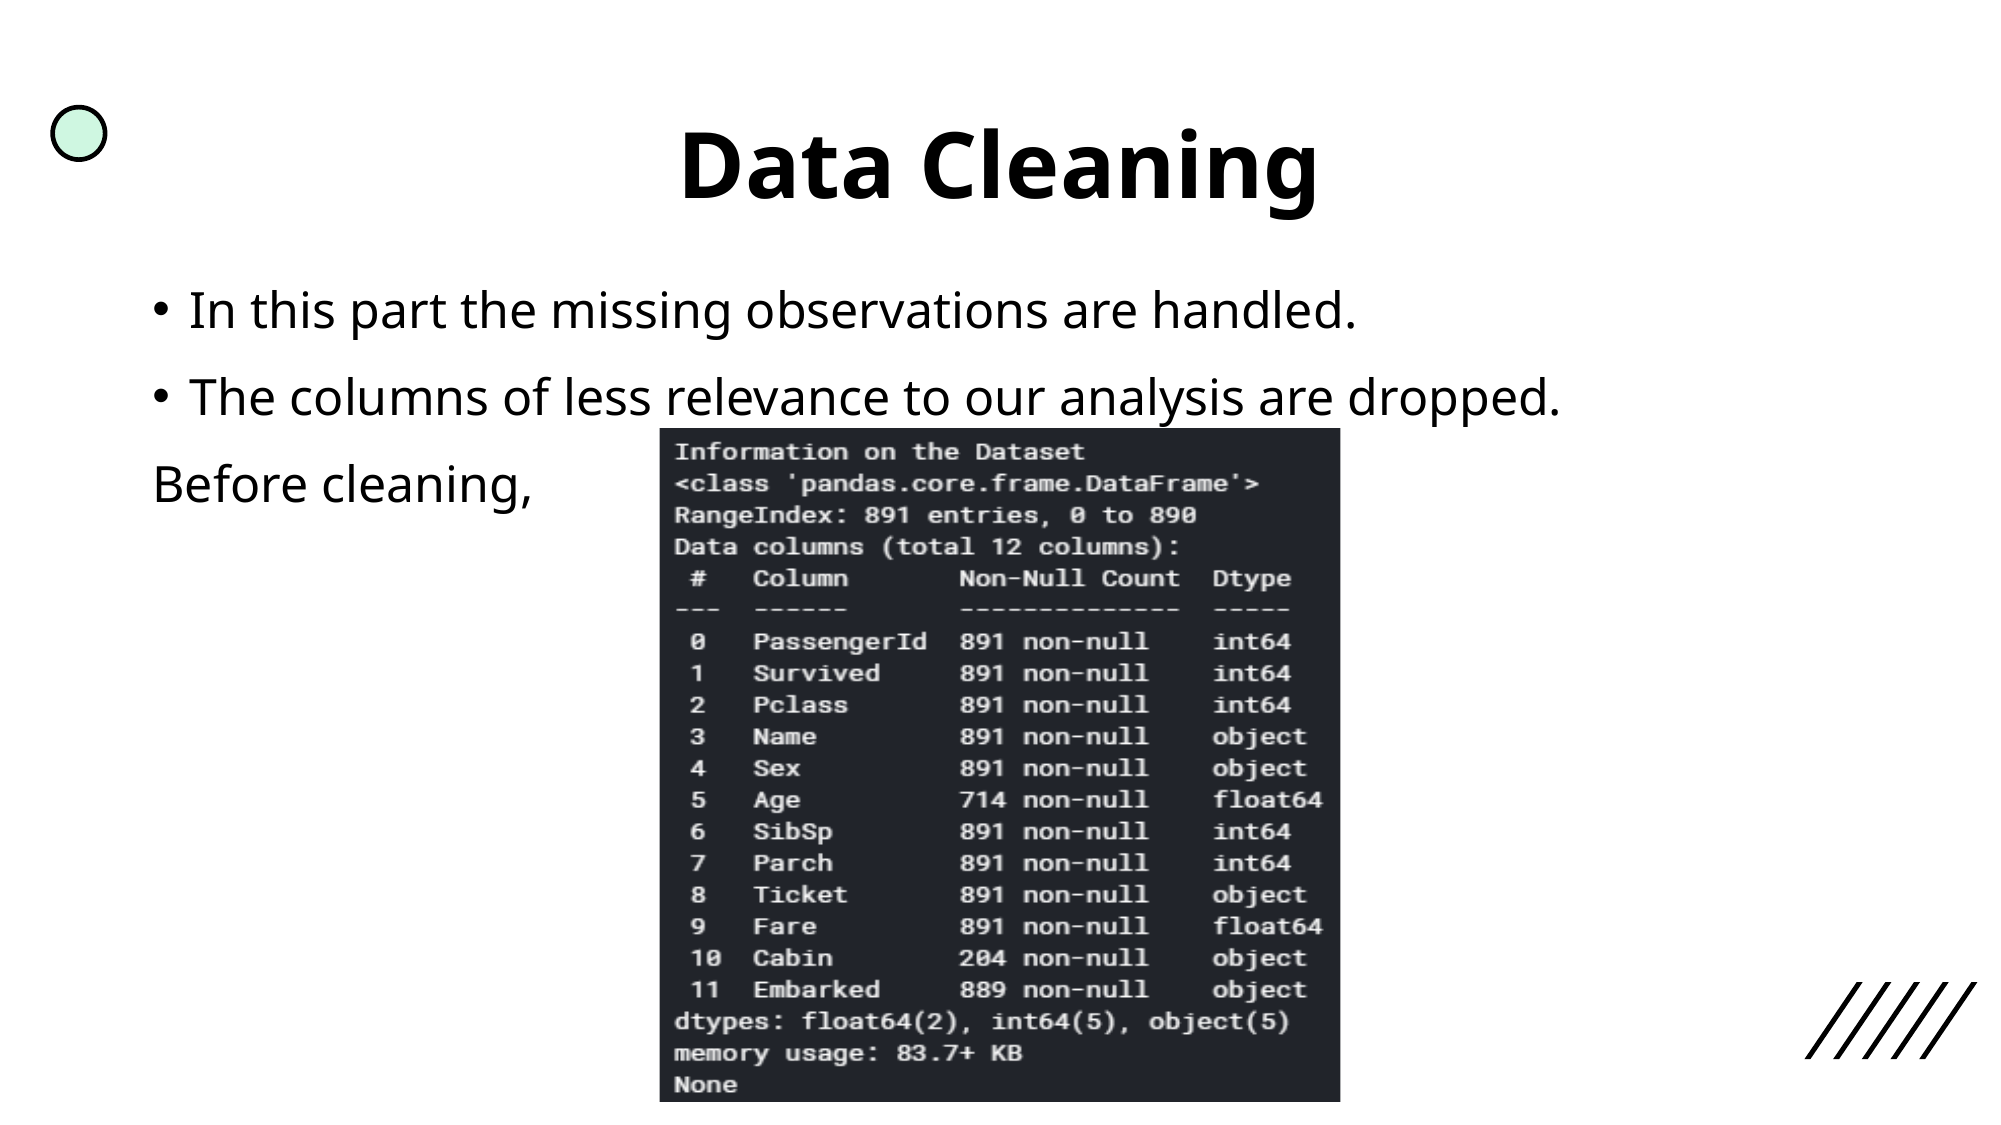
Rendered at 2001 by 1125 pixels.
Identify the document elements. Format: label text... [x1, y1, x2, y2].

list In this part the missing observations are handled. The columns of less relevance to our analysis are dropped. Before cleaning, [137, 265, 1863, 1066]
title Data Cleaning [137, 59, 1863, 265]
picture [659, 428, 1341, 1102]
